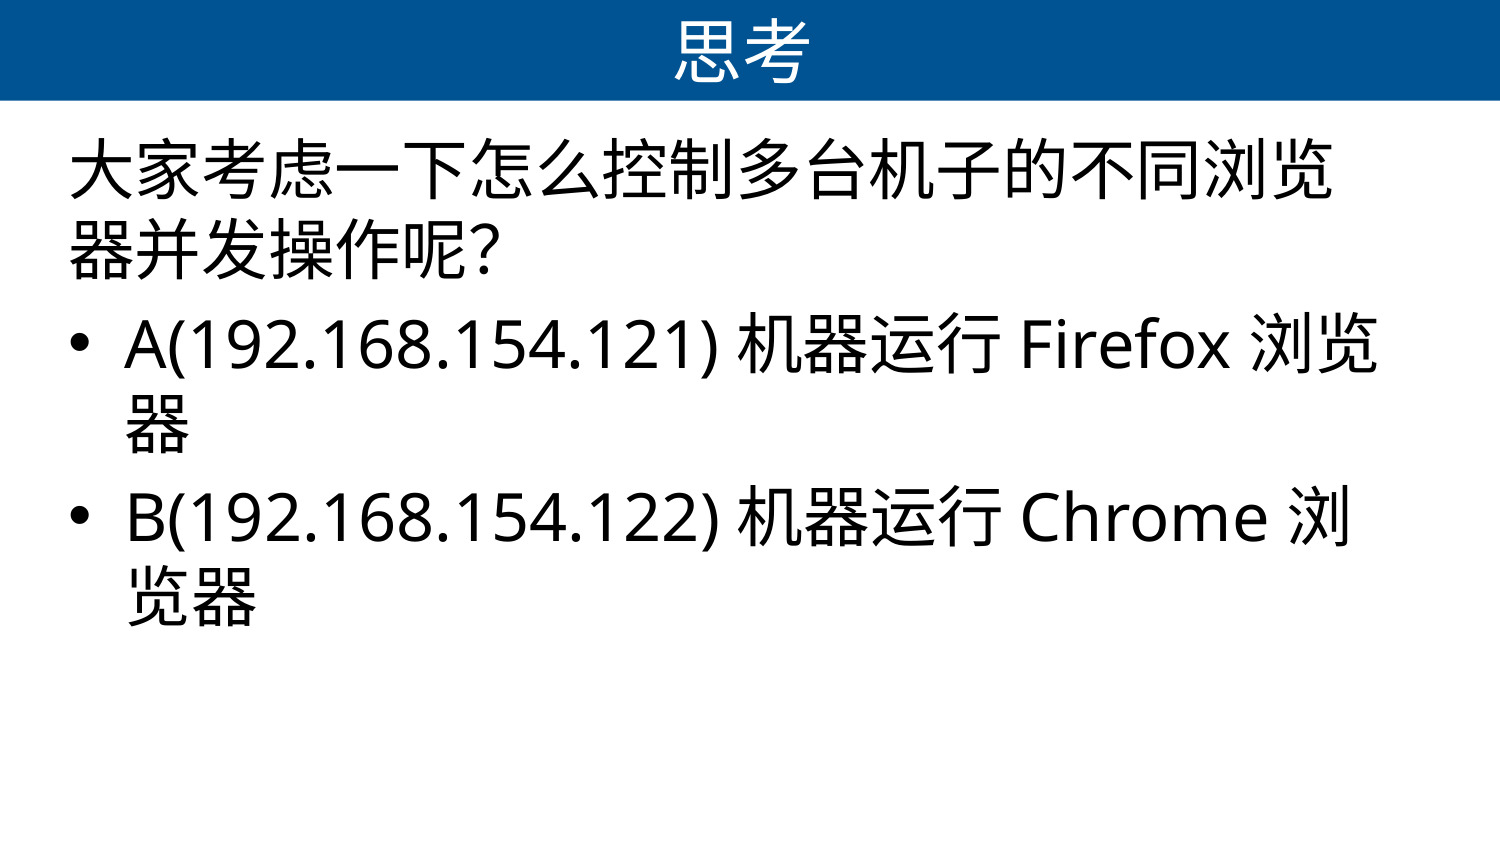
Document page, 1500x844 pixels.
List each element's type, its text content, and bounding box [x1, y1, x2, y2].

title 思考 [2, 0, 1483, 101]
list 大家考虑一下怎么控制多台机子的不同浏览器并发操作呢？ A(192.168.154.121)机器运行Firefox浏览器 B(192.168.154.122)机器运行Chrome浏览器 [53, 120, 1404, 706]
